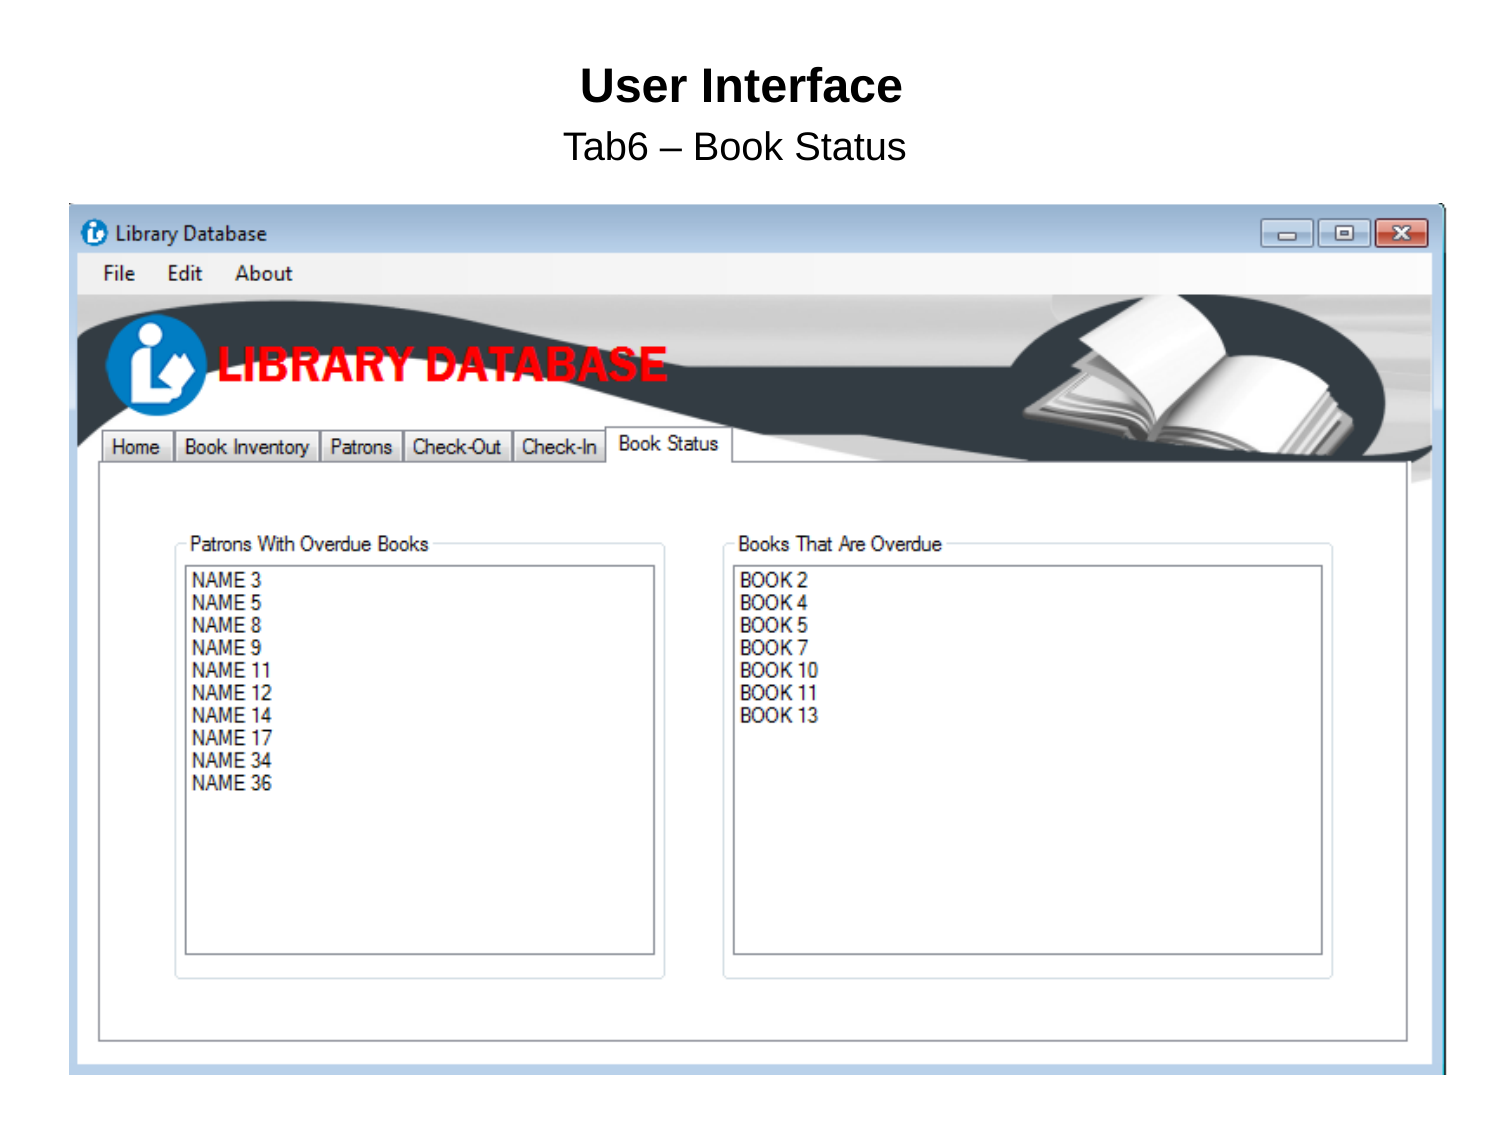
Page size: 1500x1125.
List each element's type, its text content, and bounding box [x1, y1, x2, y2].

text_box User Interface Tab6 – Book Status [104, 44, 1380, 201]
picture [69, 202, 1448, 1076]
